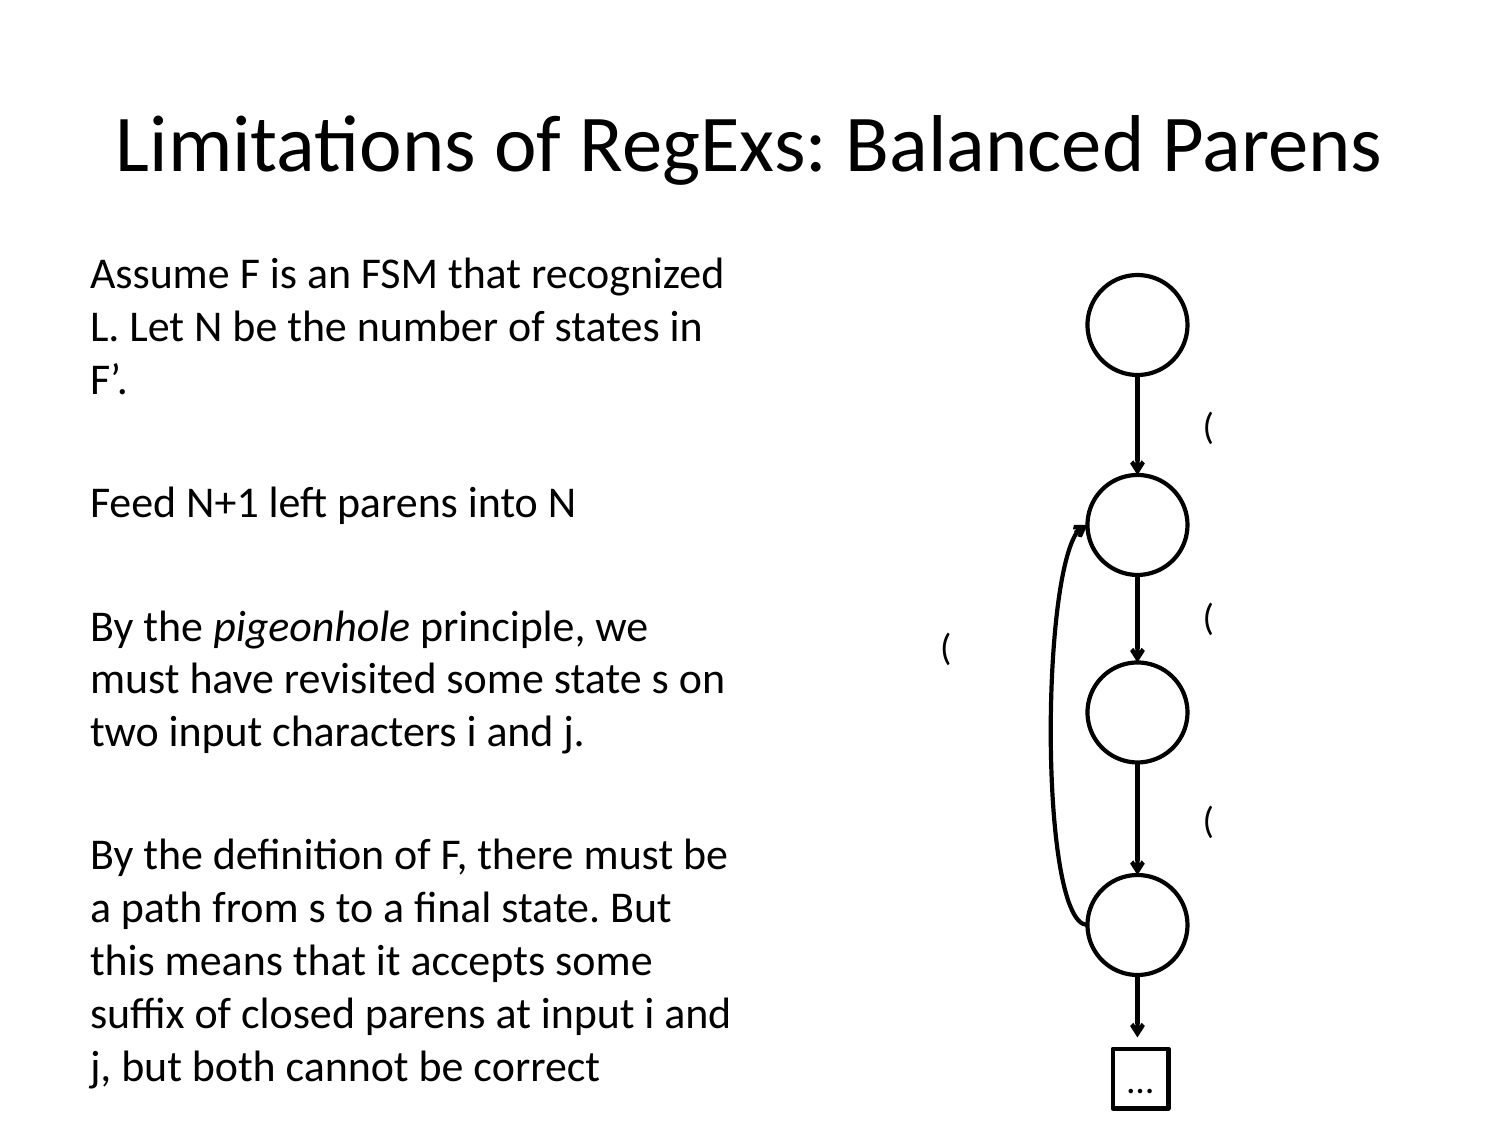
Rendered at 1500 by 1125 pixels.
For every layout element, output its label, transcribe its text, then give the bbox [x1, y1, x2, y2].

text_box [1085, 873, 1190, 978]
text_box ( [925, 615, 967, 676]
text_box [1085, 473, 1190, 577]
text_box ( [1187, 585, 1229, 645]
list Assume F is an FSM that recognized L. Let N be the number of states in F’. Feed N+1 left parens into N By the pigeonhole principle, we must have revisited some state s on two input characters i and j. By the definition of F, there must be a path from s to a final state. But this means that it accepts some suffix of closed parens at input i and j, but both cannot be correct [75, 237, 750, 1125]
text_box [1085, 272, 1190, 378]
text_box ( [1187, 788, 1229, 849]
text_box … [1111, 1047, 1171, 1111]
text_box [1094, 660, 1190, 765]
text_box ( [1187, 394, 1229, 455]
title Limitations of RegExs: Balanced Parens [75, 45, 1425, 233]
